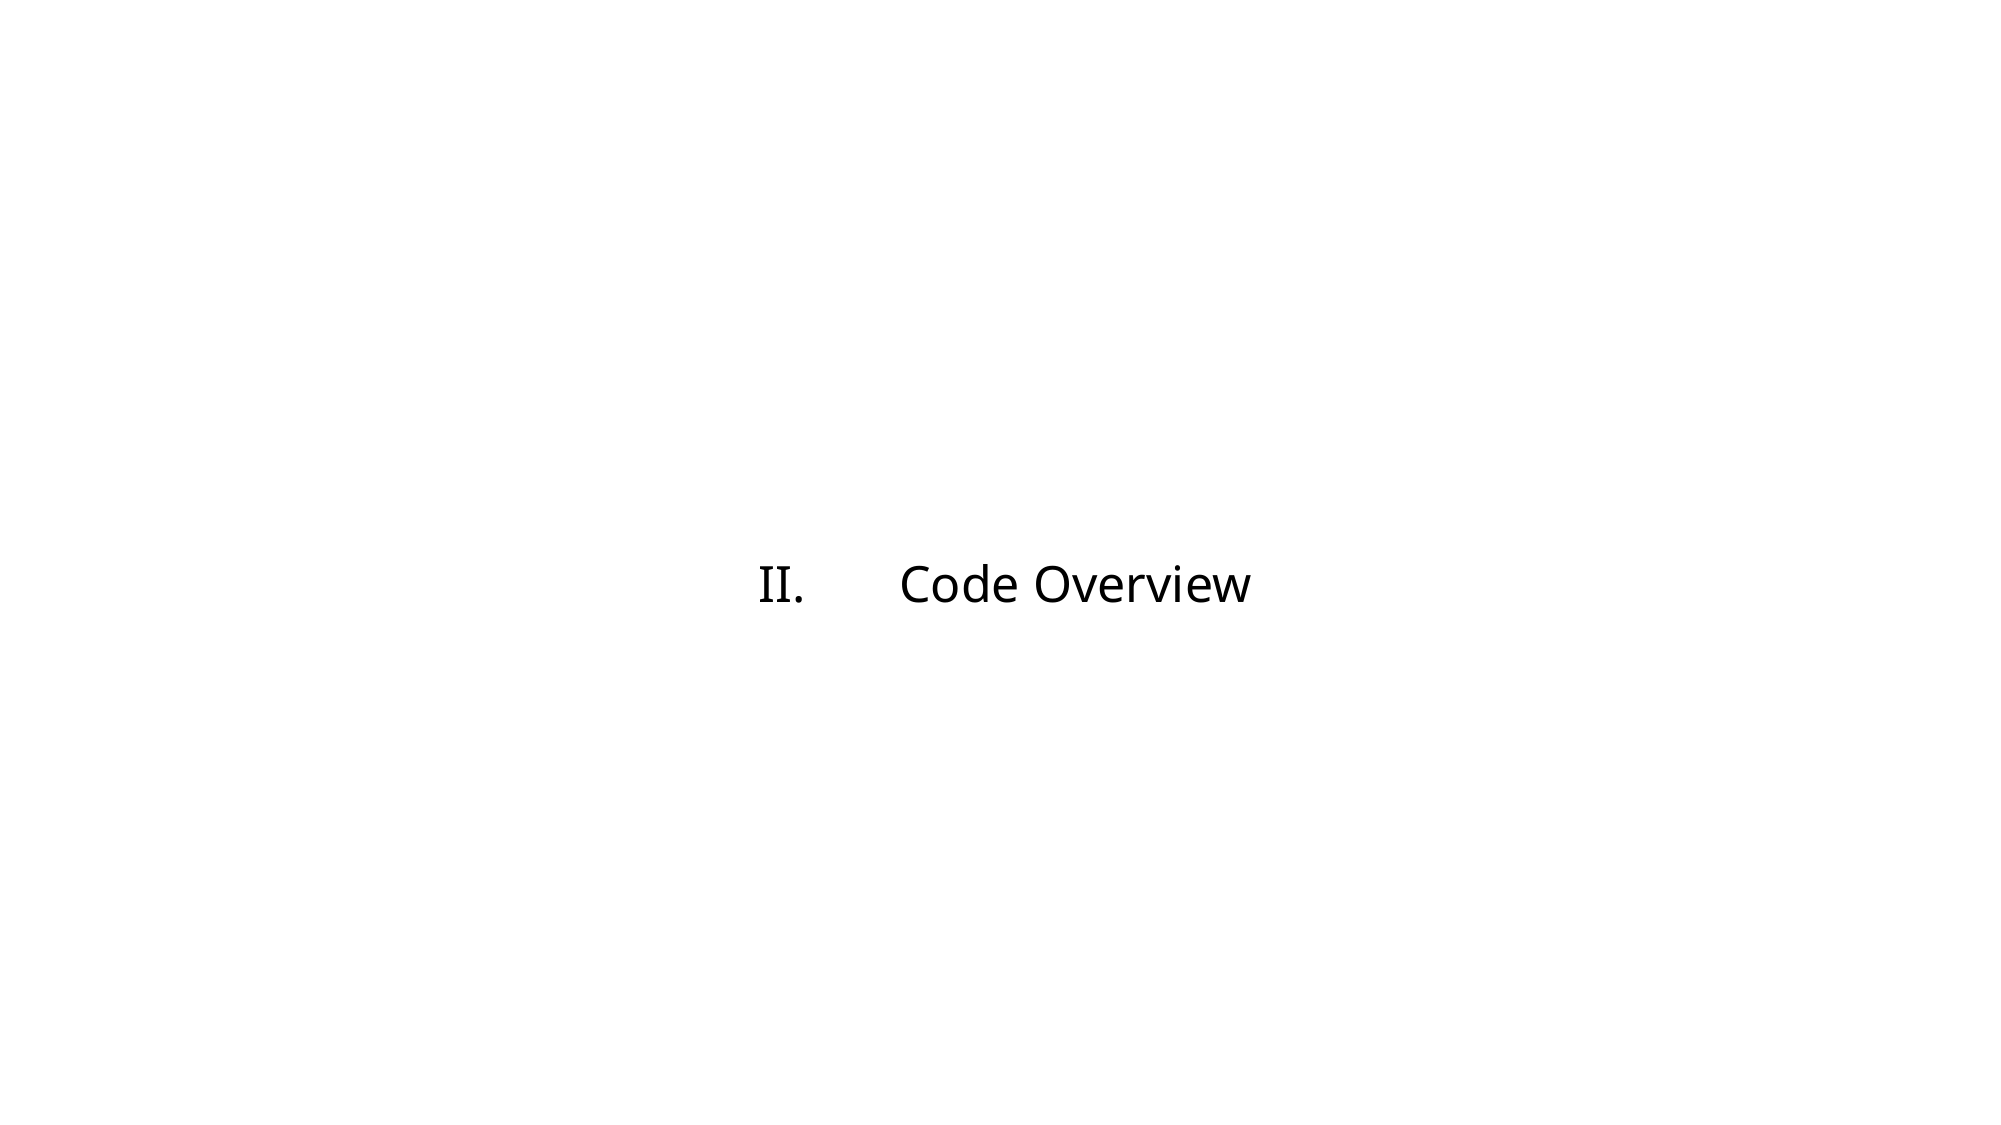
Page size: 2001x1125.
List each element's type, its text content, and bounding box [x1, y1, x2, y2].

text_box Code Overview [744, 514, 1267, 620]
